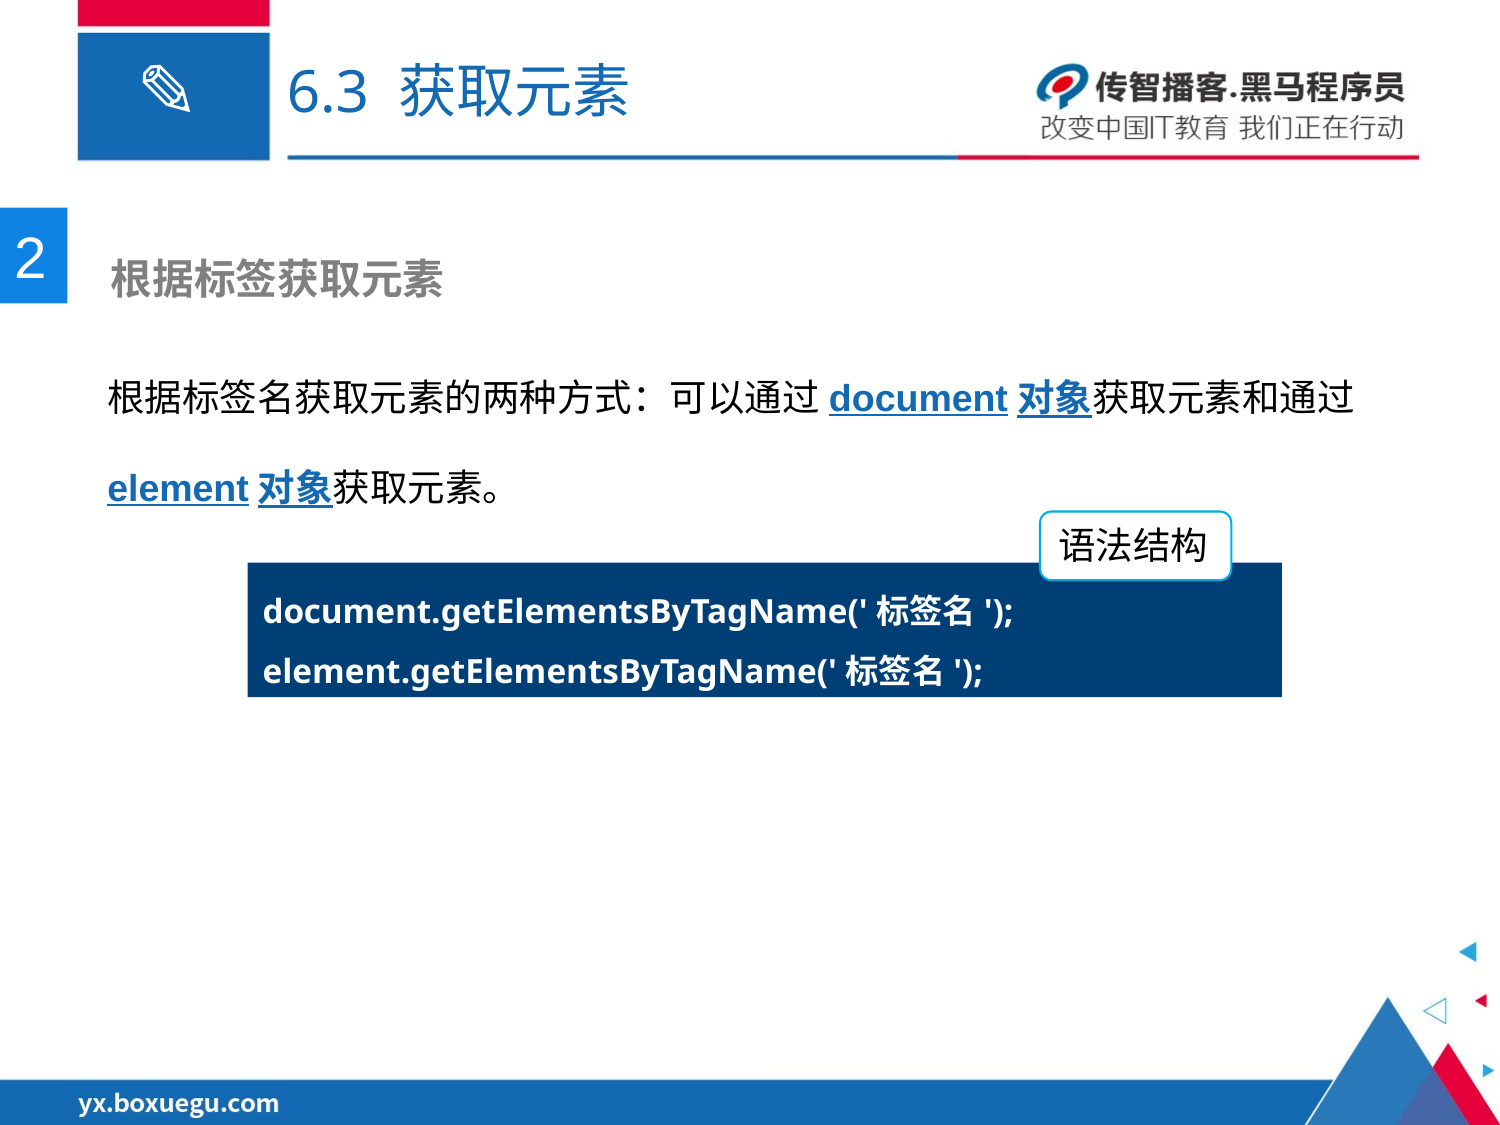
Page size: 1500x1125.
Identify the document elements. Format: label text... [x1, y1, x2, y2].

picture [0, 1, 1500, 1125]
text_box 根据标签获取元素 [70, 245, 842, 310]
title 6.3 获取元素 [271, 25, 1046, 153]
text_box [0, 207, 68, 304]
text_box 根据标签名获取元素的两种方式：可以通过document对象获取元素和通过element对象获取元素。 [92, 322, 1390, 517]
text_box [247, 511, 1283, 693]
